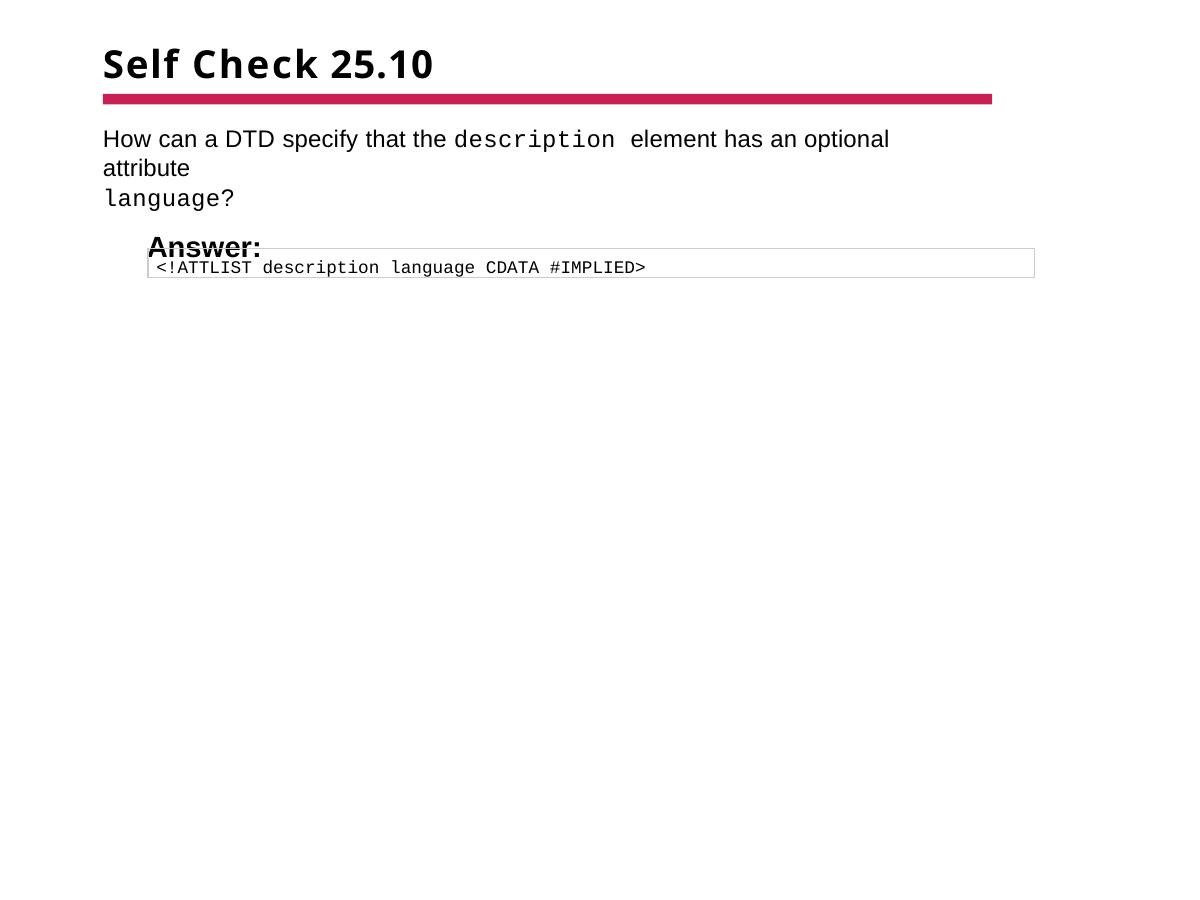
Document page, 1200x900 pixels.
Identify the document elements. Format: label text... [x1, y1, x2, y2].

title Self Check 25.10 [100, 39, 1100, 191]
text_box <!ATTLIST description language CDATA #IMPLIED> [148, 248, 1035, 278]
text_box How can a DTD specify that the description element has an optional attribute language? Answer: [100, 123, 979, 264]
